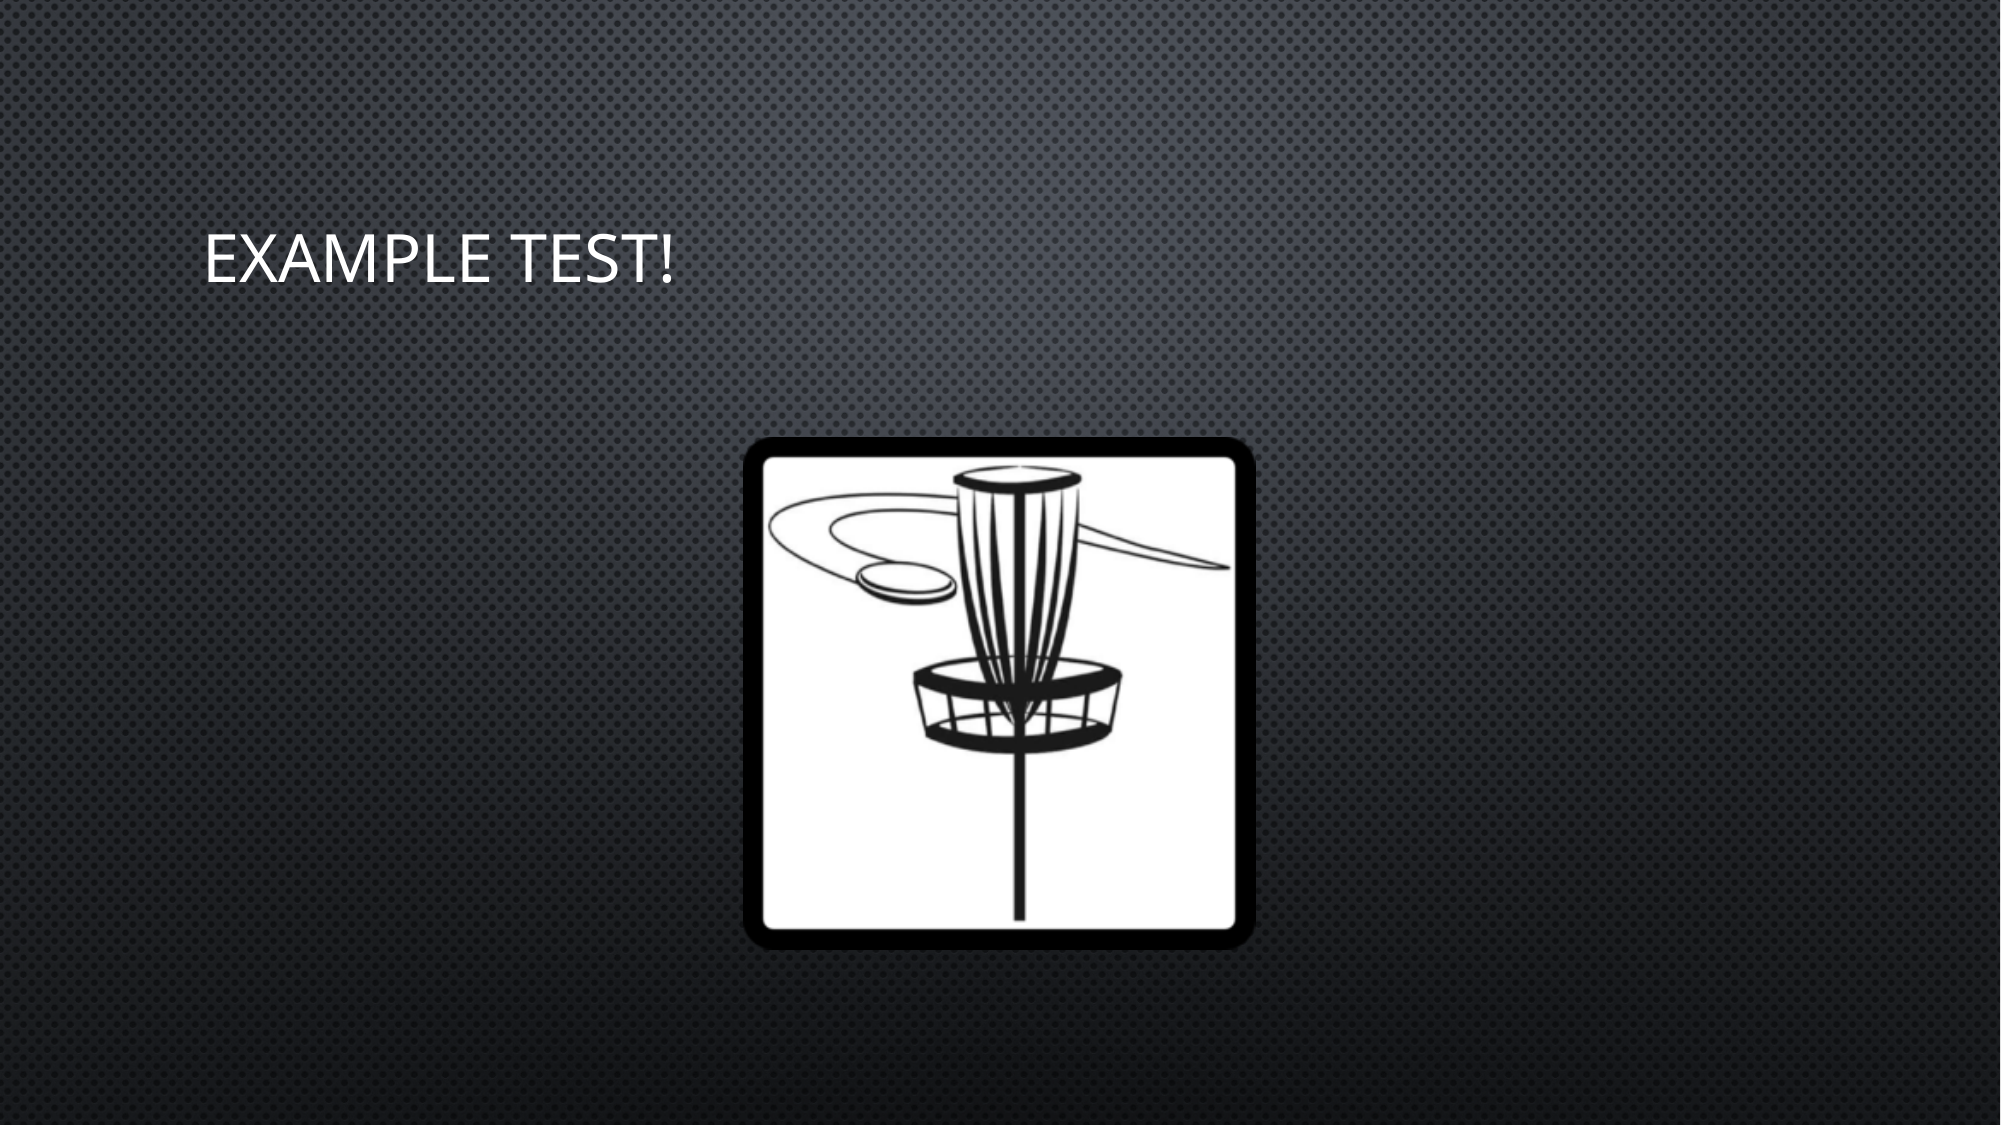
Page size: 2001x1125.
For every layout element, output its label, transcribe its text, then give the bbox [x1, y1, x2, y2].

title Example Test! [187, 99, 1813, 413]
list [743, 437, 1257, 951]
